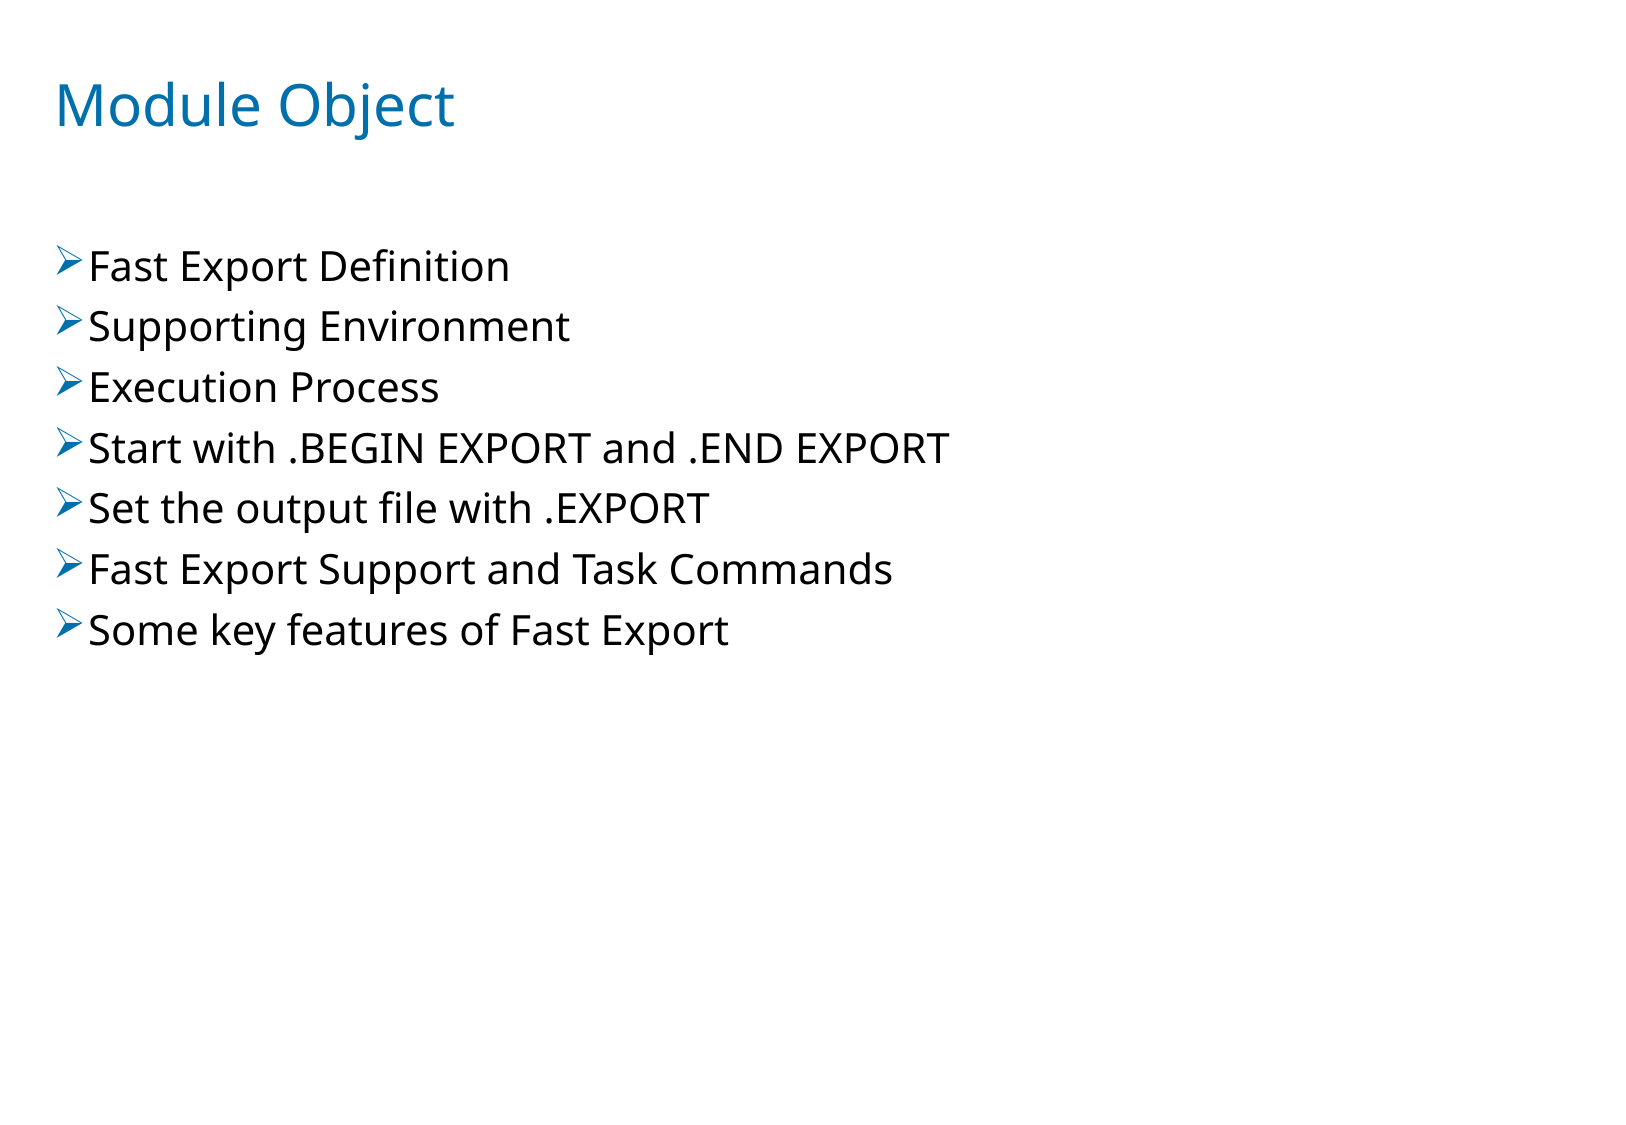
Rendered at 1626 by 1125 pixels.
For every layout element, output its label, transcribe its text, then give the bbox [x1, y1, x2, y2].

list Fast Export Definition Supporting Environment Execution Process Start with .BEGIN EXPORT and .END EXPORT Set the output file with .EXPORT Fast Export Support and Task Commands Some key features of Fast Export [53, 245, 1571, 1007]
title Module Object [54, 67, 1571, 208]
text_box [0, 0, 1625, 152]
